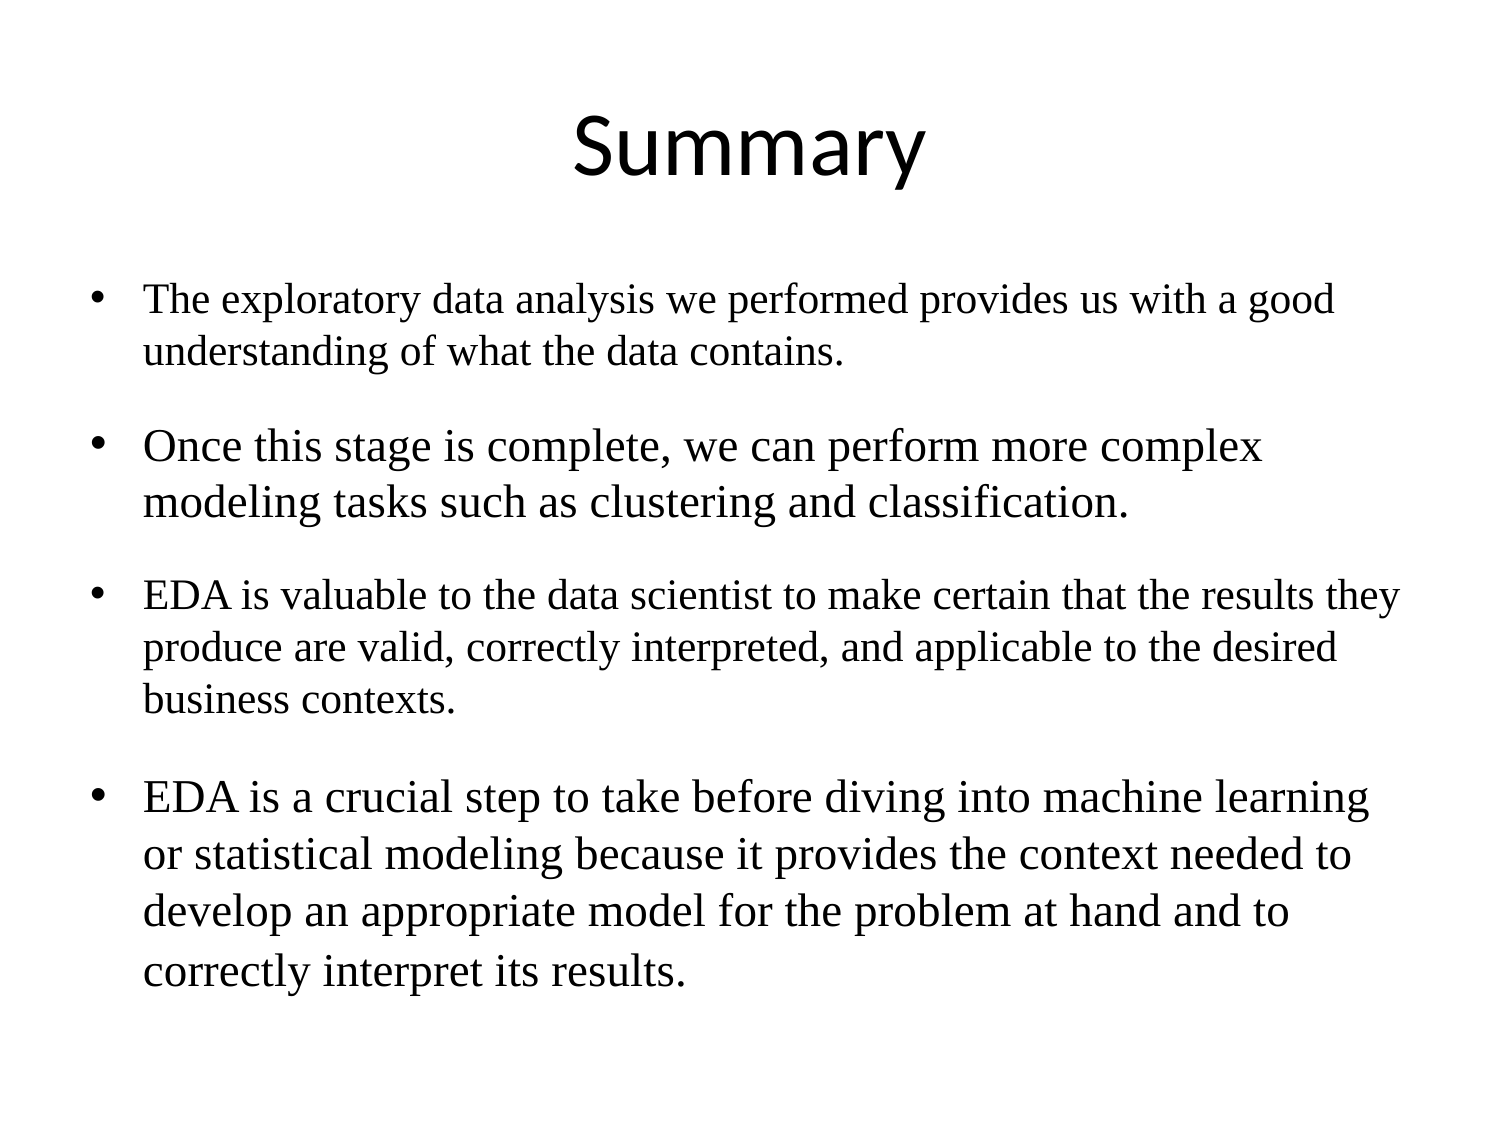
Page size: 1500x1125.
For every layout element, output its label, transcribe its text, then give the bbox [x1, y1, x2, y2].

list The exploratory data analysis we performed provides us with a good understanding of what the data contains. Once this stage is complete, we can perform more complex modeling tasks such as clustering and classification. EDA is valuable to the data scientist to make certain that the results they produce are valid, correctly interpreted, and applicable to the desired business contexts. EDA is a crucial step to take before diving into machine learning or statistical modeling because it provides the context needed to develop an appropriate model for the problem at hand and to correctly interpret its results. [75, 262, 1425, 1005]
title Summary [75, 45, 1425, 233]
